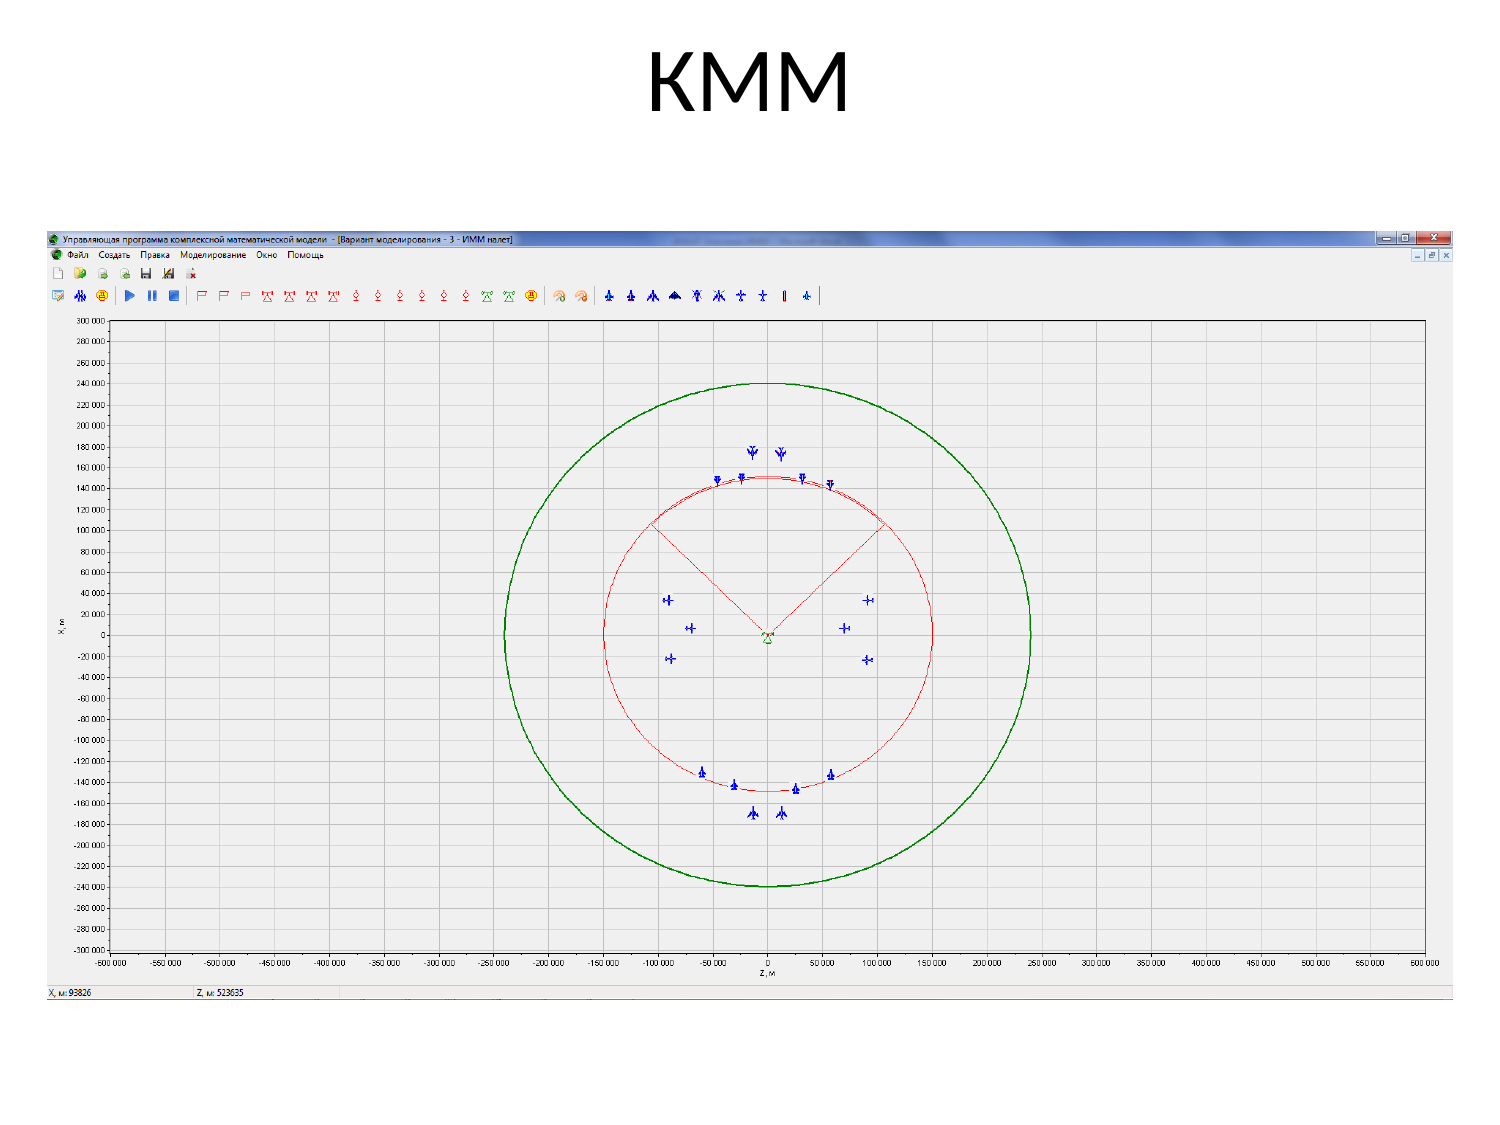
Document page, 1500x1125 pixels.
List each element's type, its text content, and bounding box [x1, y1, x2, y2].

picture [46, 231, 1454, 1000]
title КММ [0, 0, 1500, 149]
